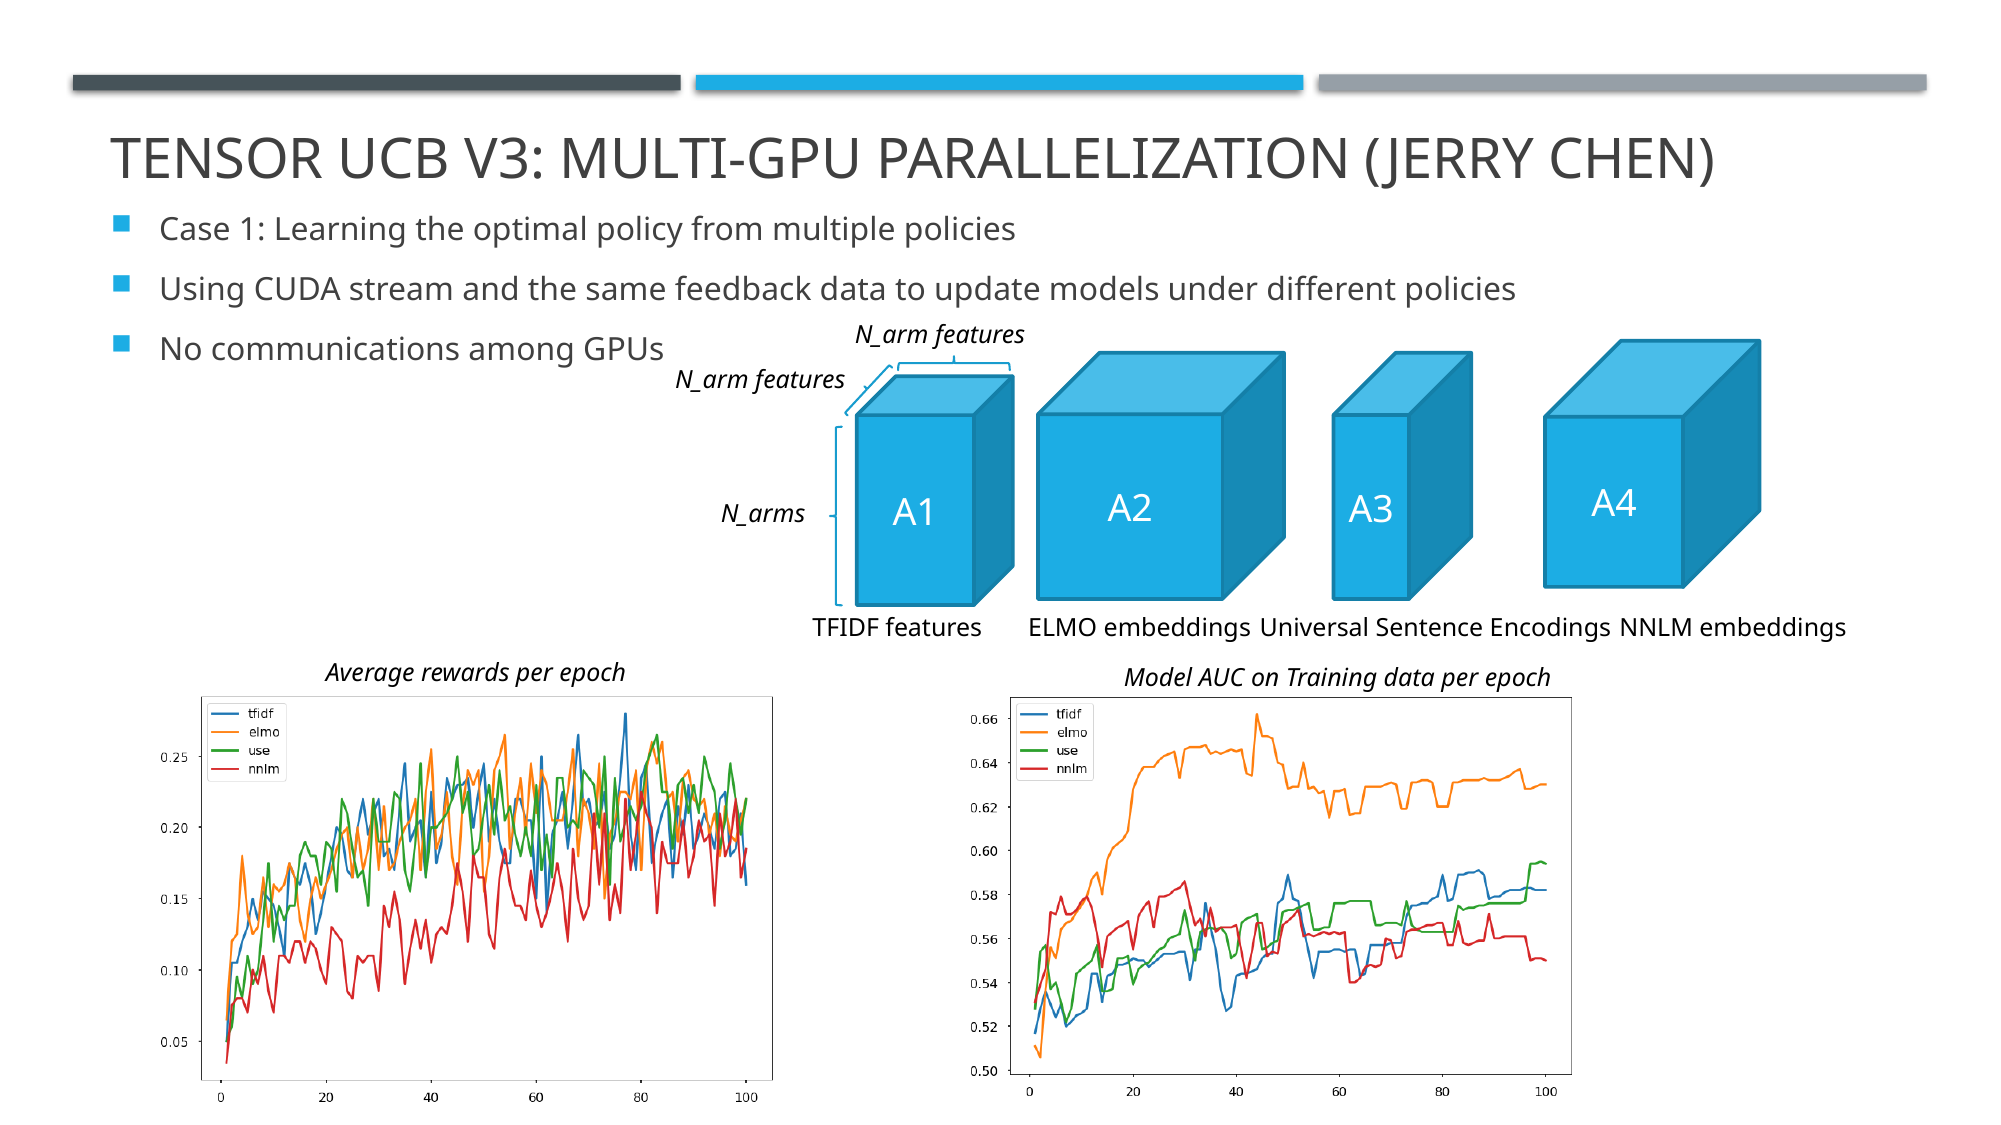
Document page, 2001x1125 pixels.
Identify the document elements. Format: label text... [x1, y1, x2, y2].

text_box [844, 364, 893, 417]
text_box A4 [1543, 338, 1762, 589]
text_box TFIDF features [797, 603, 998, 649]
text_box ELMO embeddings [1013, 603, 1244, 649]
text_box NNLM embeddings [1604, 603, 1862, 649]
text_box A2 [1036, 350, 1286, 601]
text_box [828, 425, 843, 603]
text_box A1 [854, 374, 1015, 603]
text_box Universal Sentence Encodings [1244, 603, 1604, 649]
list Case 1: Learning the optimal policy from multiple policies Using CUDA stream and the same feedback data to update models under different policies No communications among GPUs [95, 198, 1905, 797]
picture [154, 688, 780, 1109]
text_box N_arms [706, 490, 821, 536]
text_box N_arm features [840, 311, 1041, 356]
text_box A3 [1331, 350, 1474, 601]
text_box [897, 356, 1011, 372]
text_box Average rewards per epoch [311, 649, 642, 686]
text_box N_arm features [660, 356, 861, 401]
text_box Model AUC on Training data per epoch [1109, 653, 1567, 687]
title TENSOR UCB v3: MULTI-GPU PARALLELIZATION (Jerry CHEN) [95, 115, 1905, 198]
picture [963, 689, 1579, 1103]
